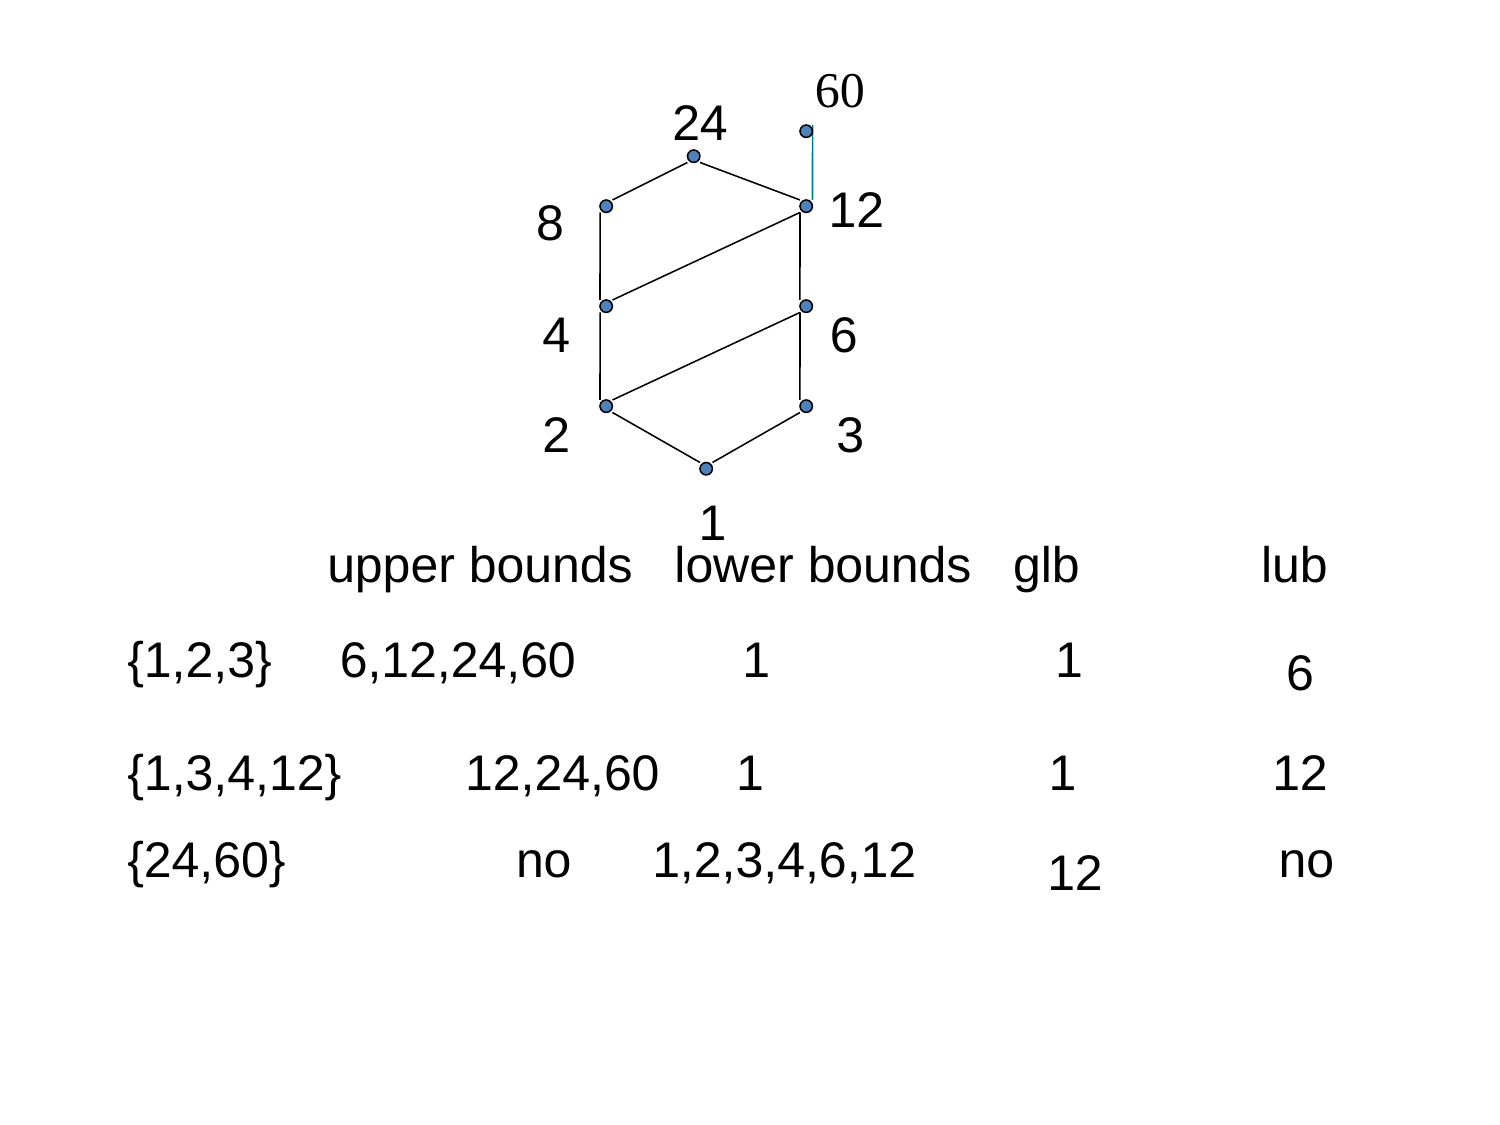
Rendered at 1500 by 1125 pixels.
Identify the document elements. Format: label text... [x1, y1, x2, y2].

text_box 1,2,3,4,6,12 [637, 820, 950, 895]
text_box 2 [524, 395, 588, 470]
text_box 24 [637, 82, 763, 158]
text_box 1 [662, 732, 838, 808]
text_box 6,12,24,60 [324, 620, 674, 695]
text_box 8 [512, 182, 588, 258]
text_box {1,3,4,12} [112, 732, 412, 808]
text_box 1 [1012, 732, 1113, 808]
text_box 12 [1237, 732, 1363, 808]
text_box 12 [800, 170, 913, 245]
text_box 6 [1187, 632, 1413, 708]
text_box [799, 125, 813, 138]
text_box no [1175, 820, 1438, 895]
text_box upper bounds lower bounds glb lub [312, 525, 1438, 600]
text_box no [412, 820, 637, 895]
text_box [687, 158, 700, 163]
text_box [599, 399, 613, 413]
text_box [799, 299, 812, 313]
text_box 4 [512, 295, 600, 370]
text_box 1 [674, 482, 750, 525]
text_box 6 [812, 295, 875, 370]
text_box [600, 299, 613, 313]
text_box 3 [800, 395, 900, 470]
text_box {24,60} [112, 820, 363, 895]
text_box 12 [1012, 832, 1138, 908]
text_box 1 [674, 620, 838, 695]
text_box 60 [799, 49, 938, 125]
text_box 12,24,60 [412, 732, 662, 808]
text_box 1 [975, 620, 1163, 695]
text_box [599, 199, 613, 213]
text_box {1,2,3} [112, 620, 324, 695]
text_box [699, 462, 713, 475]
